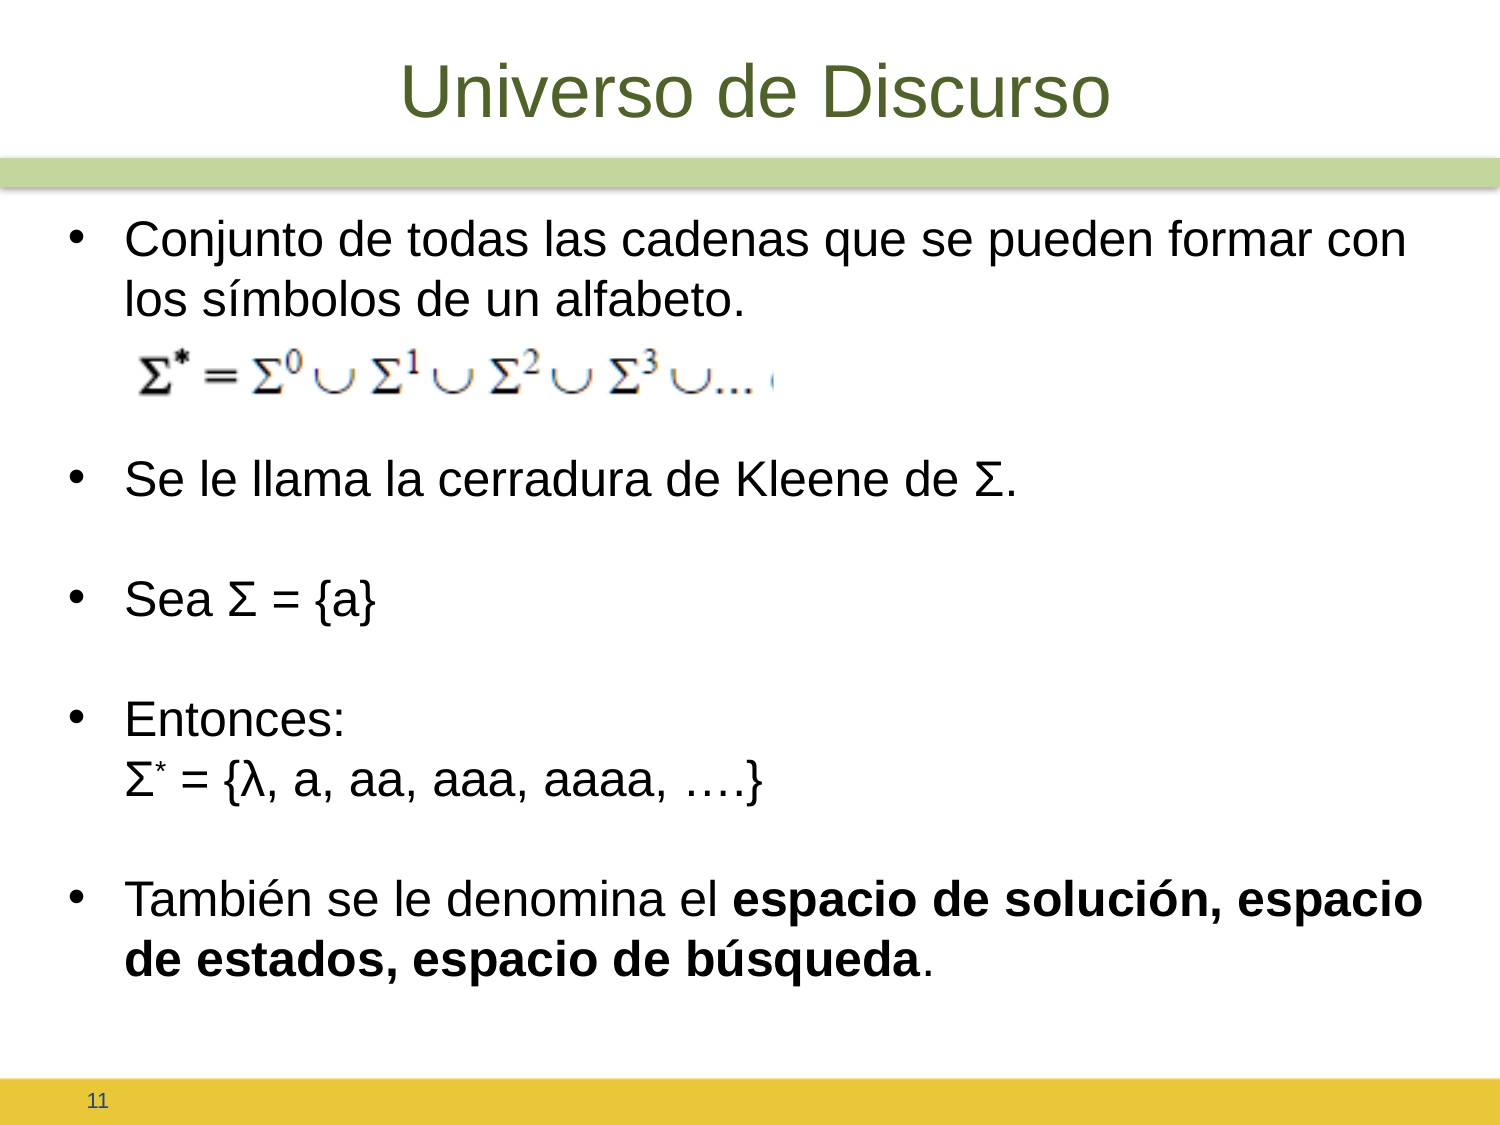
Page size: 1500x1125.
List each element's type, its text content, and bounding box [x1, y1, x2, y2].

title Universo de Discurso [52, 34, 1460, 141]
list Conjunto de todas las cadenas que se pueden formar con los símbolos de un alfabeto. Se le llama la cerradura de Kleene de Σ. Sea Σ = {a} Entonces: Σ* = {λ, a, aa, aaa, aaaa, ….} También se le denomina el espacio de solución, espacio de estados, espacio de búsqueda. [53, 199, 1459, 1056]
picture [128, 339, 774, 411]
